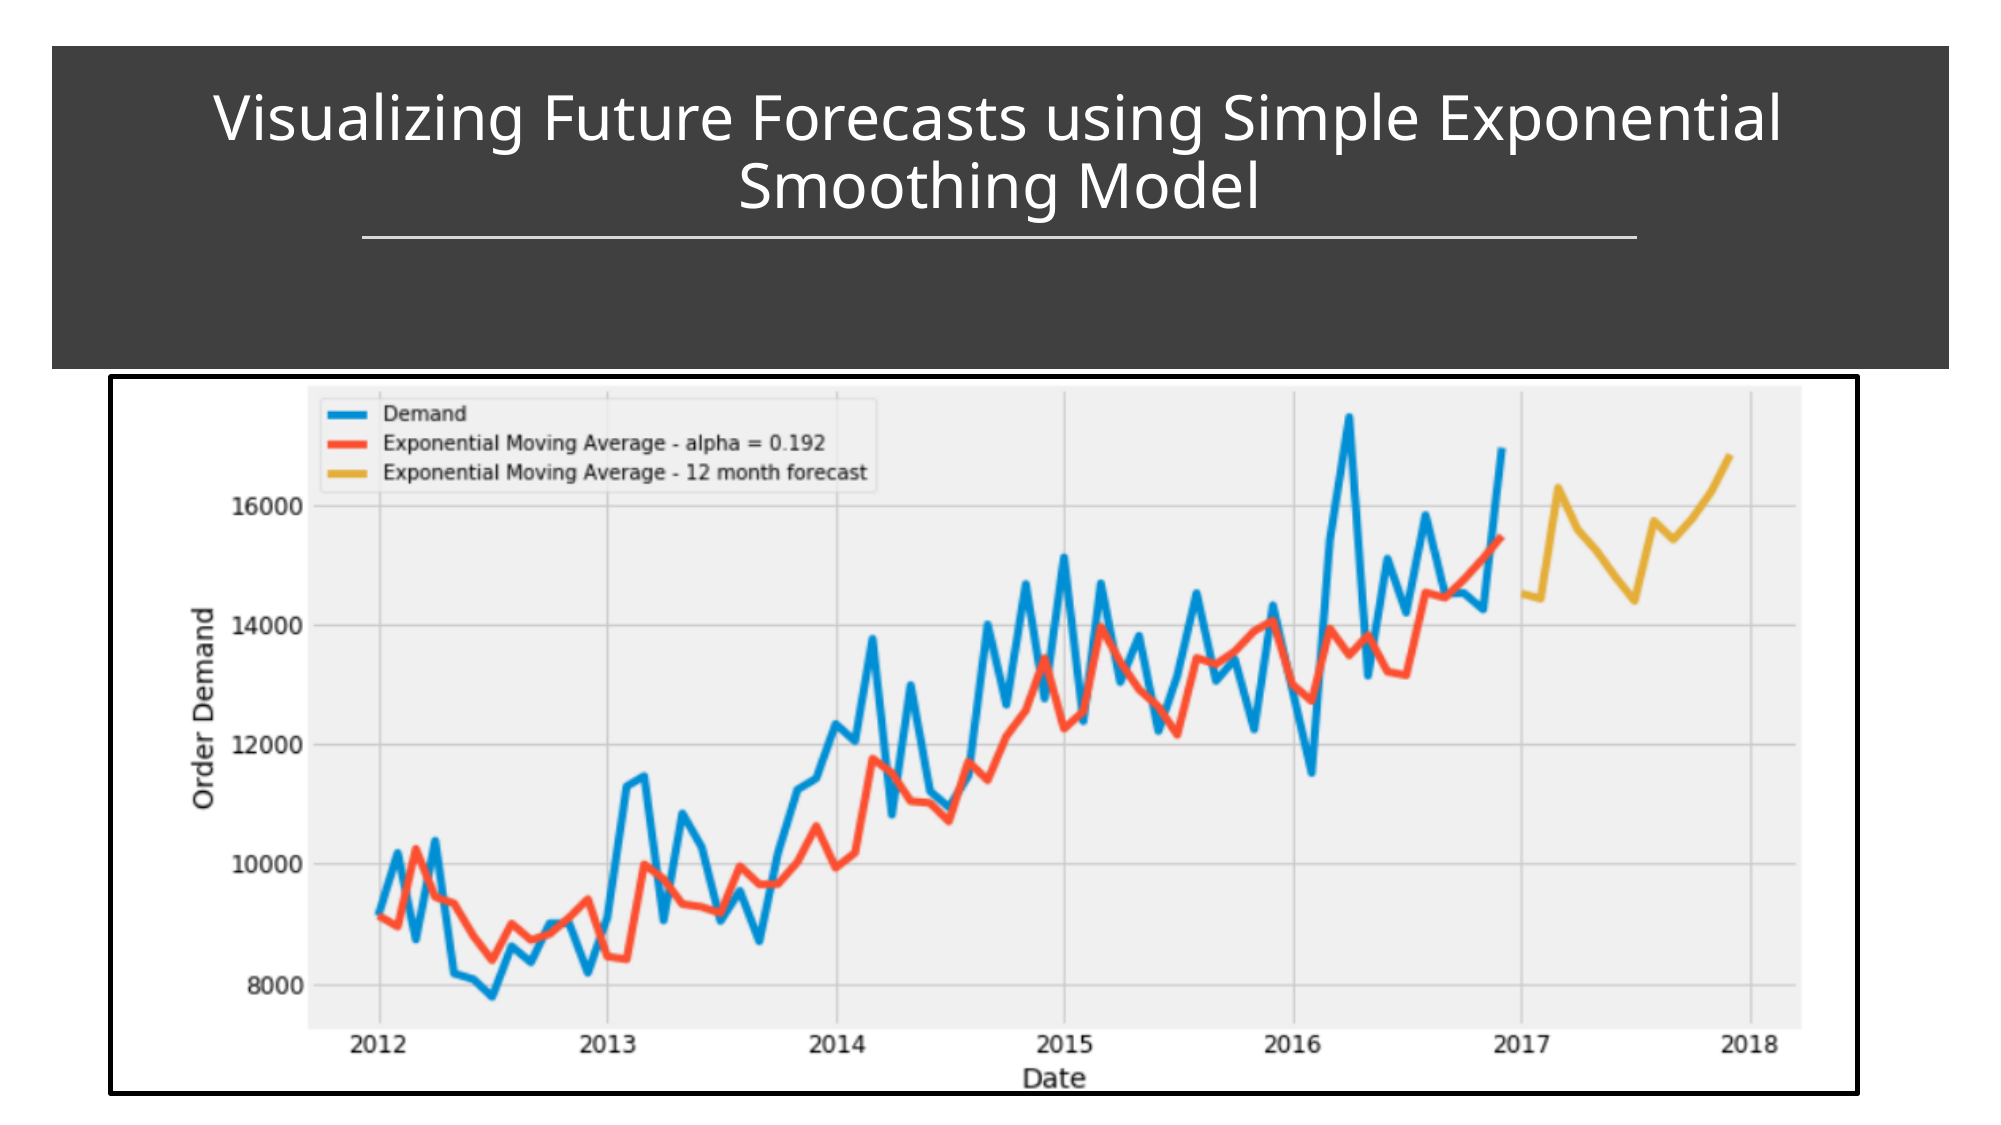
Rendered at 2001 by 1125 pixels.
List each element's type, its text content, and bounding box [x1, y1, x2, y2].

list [113, 378, 1856, 1092]
text_box [61, 55, 1939, 360]
title Visualizing Future Forecasts using Simple Exponential Smoothing Model [86, 76, 1914, 230]
